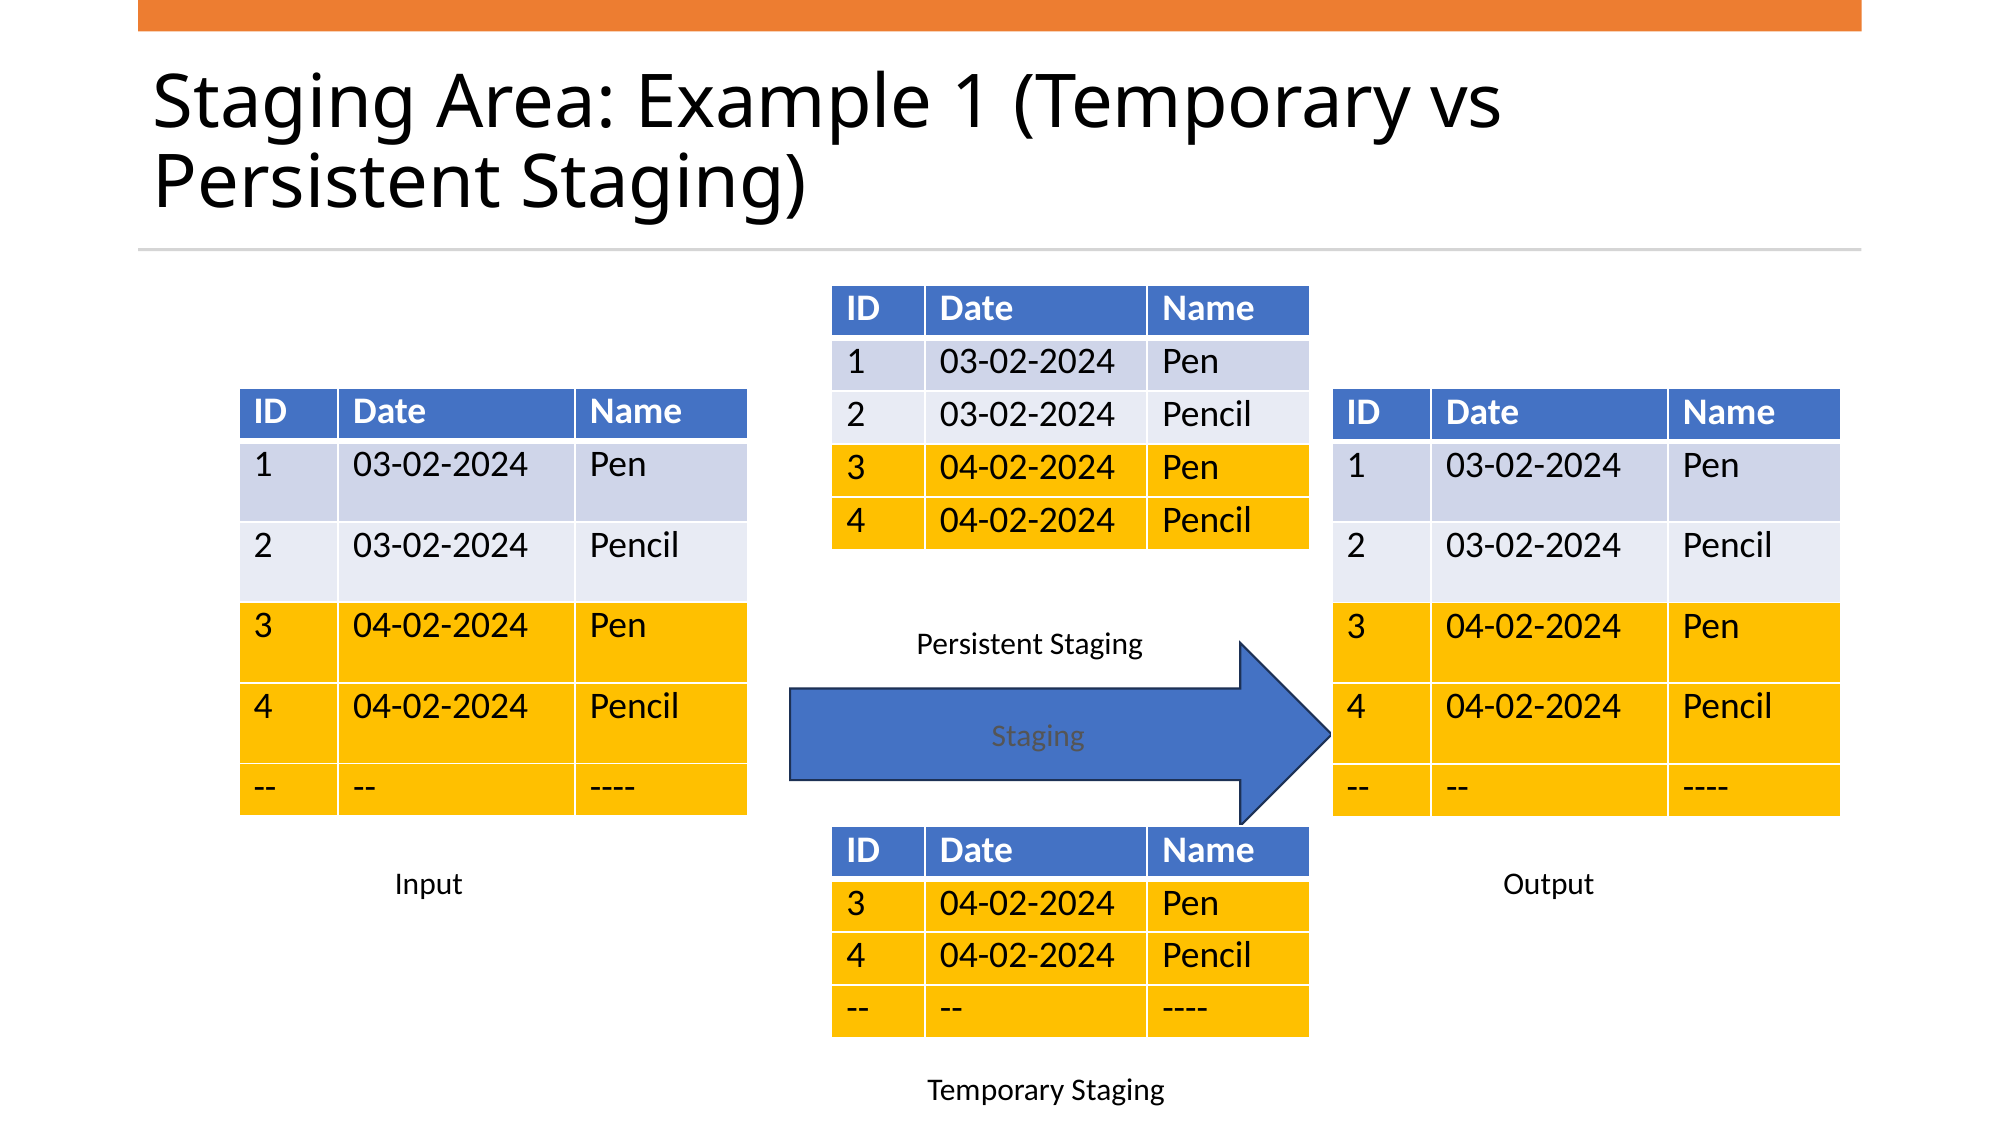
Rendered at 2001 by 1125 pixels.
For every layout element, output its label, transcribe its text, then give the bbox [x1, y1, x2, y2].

table_cell Pencil [1148, 498, 1309, 549]
table_cell 3 [832, 882, 924, 931]
table_cell Pen [1148, 882, 1309, 931]
table_cell -- [339, 764, 574, 815]
table_header ID [240, 389, 337, 438]
table_cell Pencil [1148, 392, 1309, 443]
table_cell 4 [1333, 684, 1430, 763]
table_cell 4 [240, 684, 337, 763]
table_cell 4 [832, 933, 924, 984]
table_cell 04-02-2024 [926, 882, 1146, 931]
table_header Date [926, 827, 1146, 876]
table_header ID [1333, 389, 1430, 439]
table_cell Pencil [1669, 523, 1840, 602]
table_cell Pen [1148, 445, 1309, 496]
text_box Input [379, 855, 494, 909]
table_cell 2 [1333, 523, 1430, 602]
table_header ID [832, 827, 924, 876]
text_box Temporary Staging [912, 1061, 1249, 1115]
table_cell -- [926, 986, 1146, 1037]
table_header Name [1148, 286, 1309, 335]
table_cell 04-02-2024 [1432, 603, 1667, 682]
table_cell 03-02-2024 [926, 341, 1146, 390]
table_cell 04-02-2024 [926, 933, 1146, 984]
table_cell Pencil [576, 684, 747, 763]
table_header Date [339, 389, 574, 438]
text_box [0, 0, 2000, 1125]
table_cell 2 [240, 523, 337, 601]
table_header Date [926, 286, 1146, 335]
table_cell 3 [832, 445, 924, 496]
text_box [137, 247, 1863, 252]
text_box Output [1488, 855, 1615, 909]
table_header Name [1148, 827, 1309, 876]
table_cell -- [1432, 765, 1667, 816]
table_cell 04-02-2024 [1432, 684, 1667, 763]
table_header Name [1669, 389, 1840, 439]
table_cell 2 [832, 392, 924, 443]
table_cell -- [832, 986, 924, 1037]
table_cell 04-02-2024 [926, 445, 1146, 496]
table_cell 03-02-2024 [926, 392, 1146, 443]
table_cell 03-02-2024 [1432, 523, 1667, 602]
text_box Staging [789, 640, 1331, 825]
text_box Persistent Staging [901, 615, 1239, 669]
table_cell 04-02-2024 [926, 498, 1146, 549]
table_cell 03-02-2024 [1432, 444, 1667, 521]
table_cell 1 [1333, 444, 1430, 521]
table_header ID [832, 286, 924, 335]
table_cell 1 [832, 341, 924, 390]
table_header Date [1432, 389, 1667, 439]
table_cell 4 [832, 498, 924, 549]
table_header Name [576, 389, 747, 438]
table_cell Pen [576, 603, 747, 682]
table_cell Pen [1669, 444, 1840, 521]
table_cell 3 [1333, 603, 1430, 682]
table_cell ---- [1148, 986, 1309, 1037]
text_box [137, 0, 1863, 32]
table_cell Pen [1148, 341, 1309, 390]
table_cell -- [1333, 765, 1430, 816]
table_cell ---- [576, 764, 747, 815]
table_cell 04-02-2024 [339, 684, 574, 763]
table_cell 03-02-2024 [339, 523, 574, 601]
table_cell 03-02-2024 [339, 444, 574, 521]
table_cell -- [240, 764, 337, 815]
table_cell Pencil [1669, 684, 1840, 763]
title Staging Area: Example 1 (Temporary vs Persistent Staging) [138, 54, 1880, 232]
table_cell Pen [576, 444, 747, 521]
table_cell ---- [1669, 765, 1840, 816]
table_cell Pencil [1148, 933, 1309, 984]
table_cell 3 [240, 603, 337, 682]
table_cell Pencil [576, 523, 747, 601]
table_cell 04-02-2024 [339, 603, 574, 682]
table_cell Pen [1669, 603, 1840, 682]
table_cell 1 [240, 444, 337, 521]
